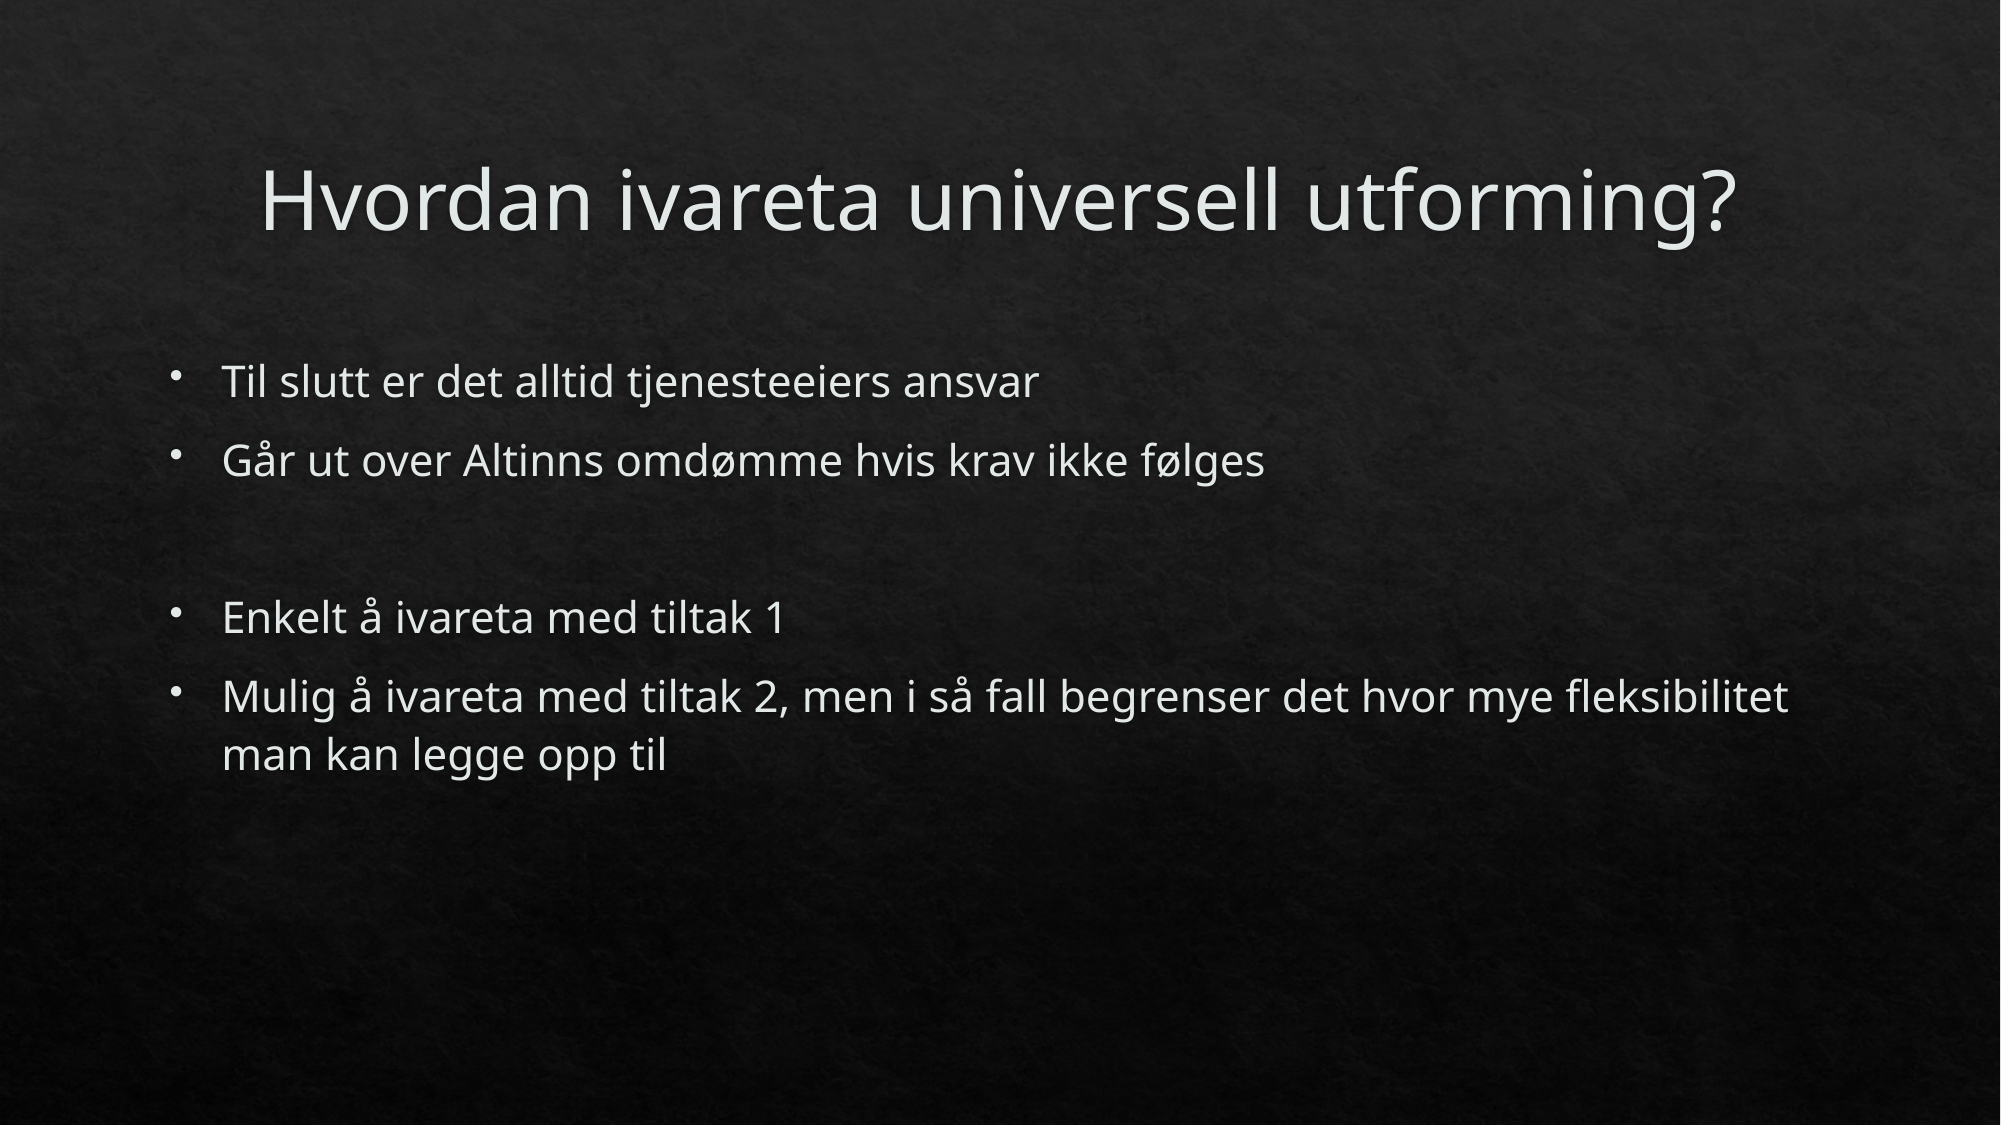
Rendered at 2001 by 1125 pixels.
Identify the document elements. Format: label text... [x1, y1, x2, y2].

title Hvordan ivareta universell utforming? [149, 99, 1849, 307]
list Til slutt er det alltid tjenesteeiers ansvar Går ut over Altinns omdømme hvis krav ikke følges Enkelt å ivareta med tiltak 1 Mulig å ivareta med tiltak 2, men i så fall begrenser det hvor mye fleksibilitet man kan legge opp til [149, 340, 1849, 950]
